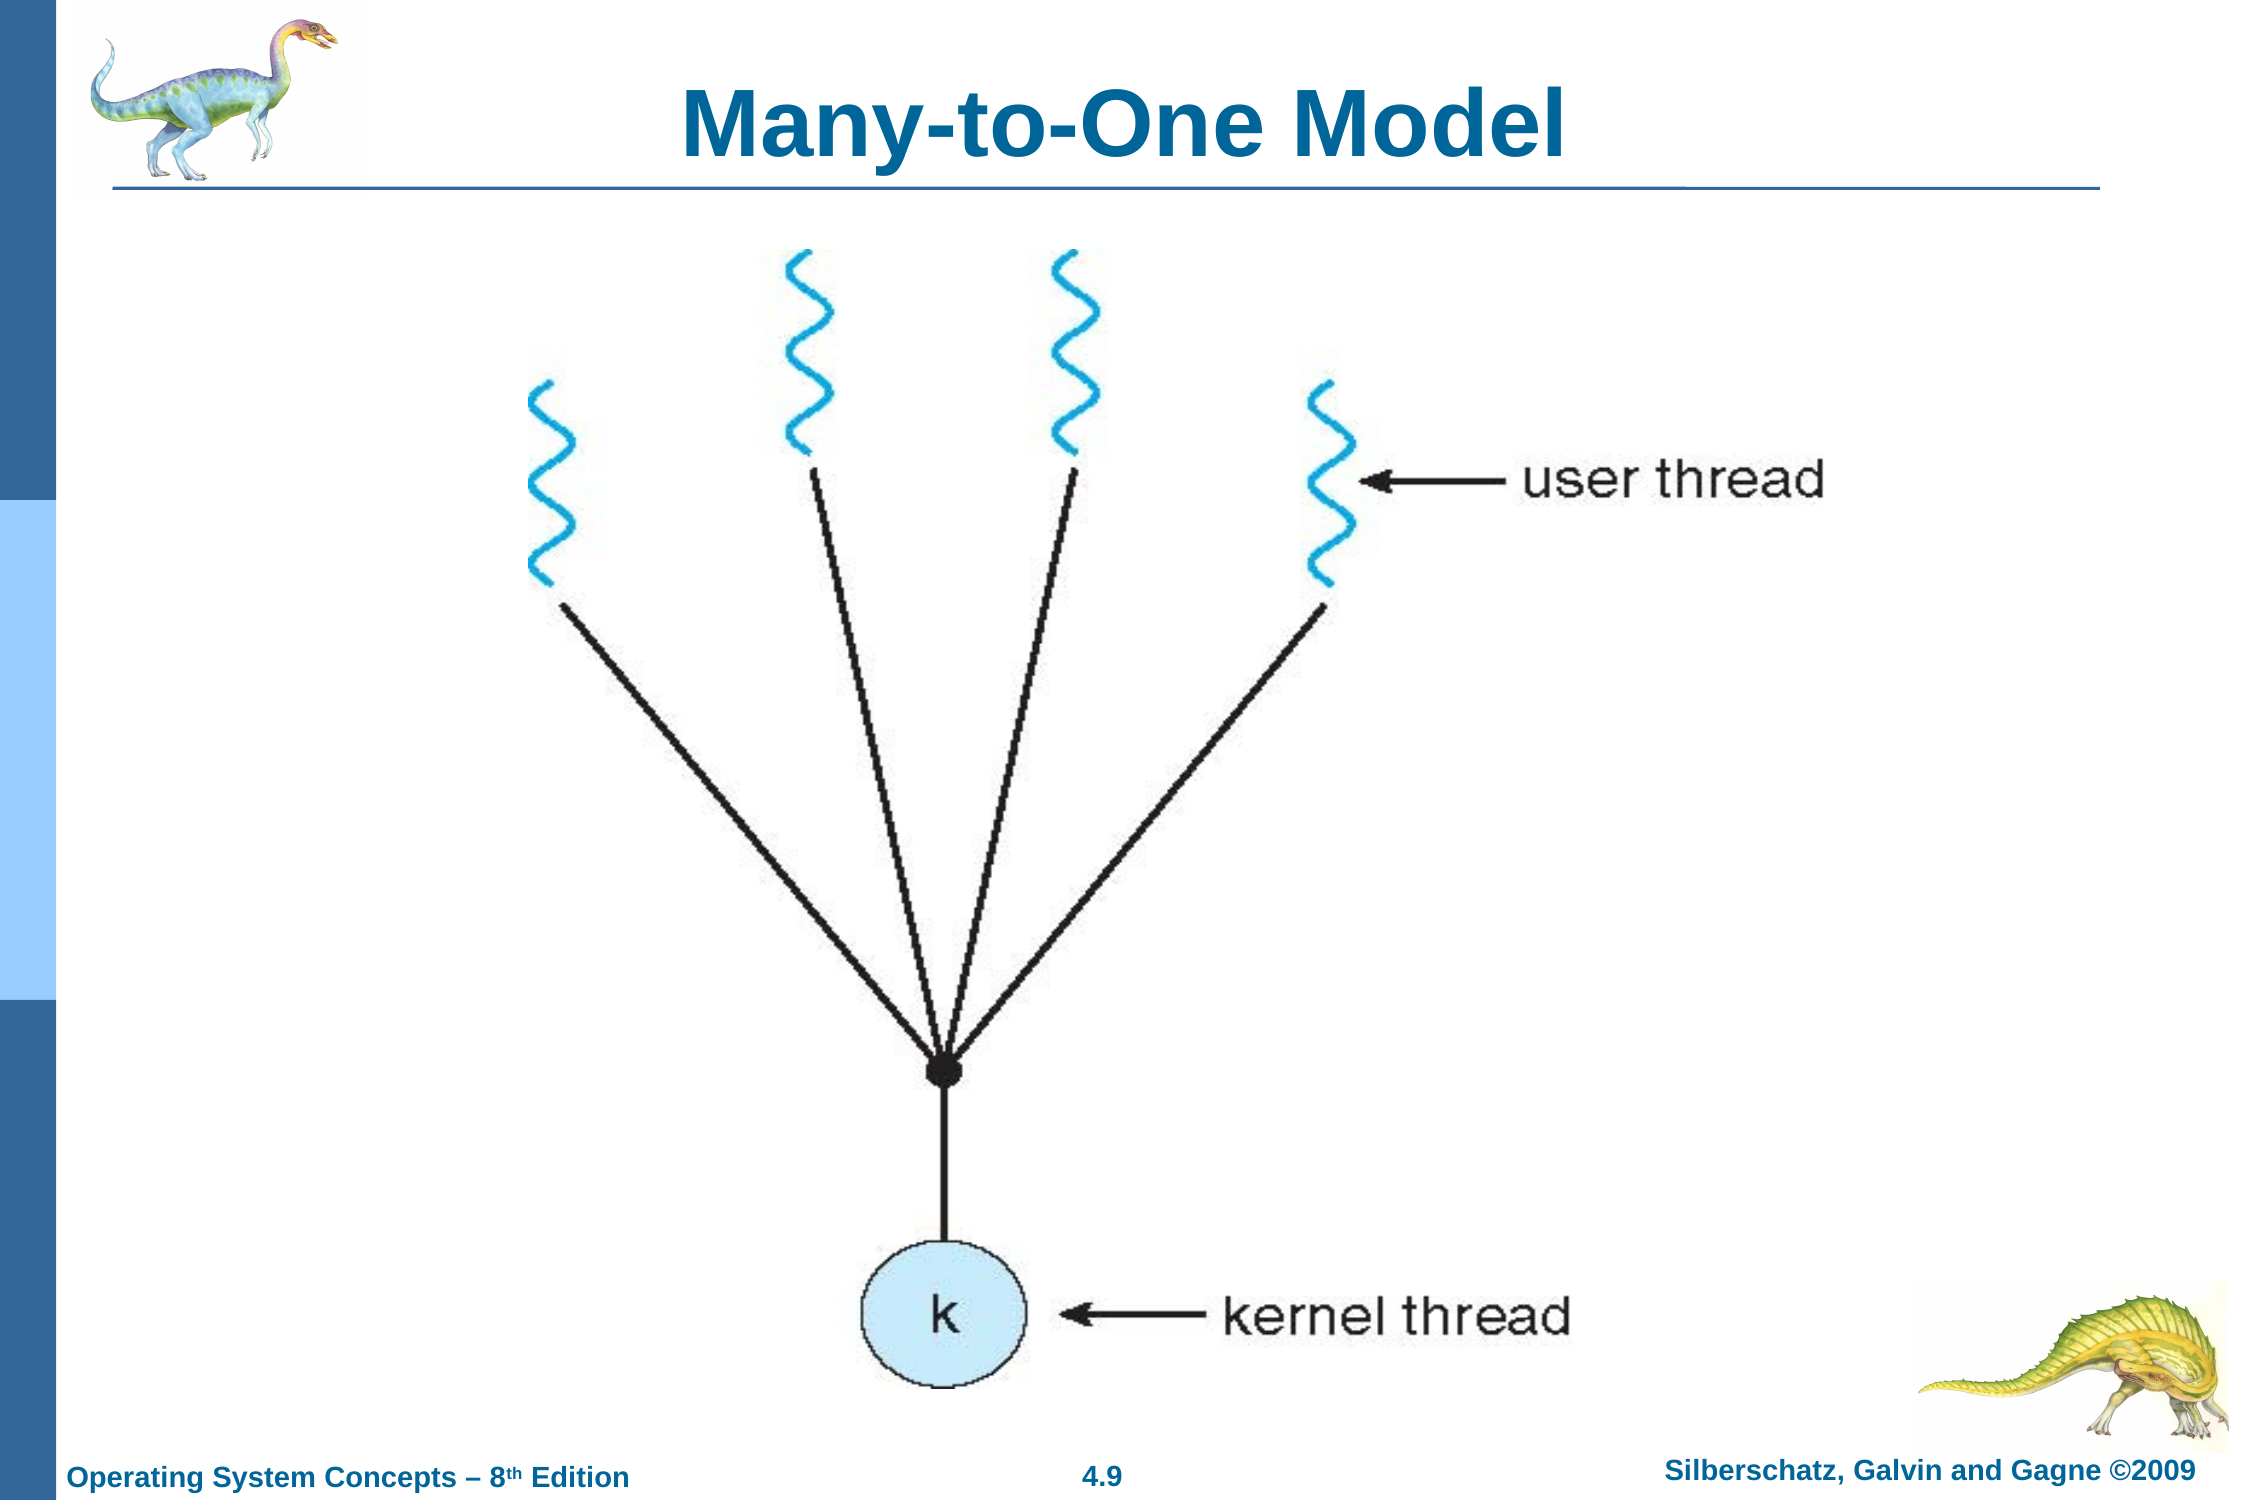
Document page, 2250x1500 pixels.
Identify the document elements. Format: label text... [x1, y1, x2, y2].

picture [528, 249, 1828, 1389]
picture [70, 0, 365, 199]
title Many-to-One Model [112, 60, 2138, 187]
picture [1913, 1279, 2229, 1453]
